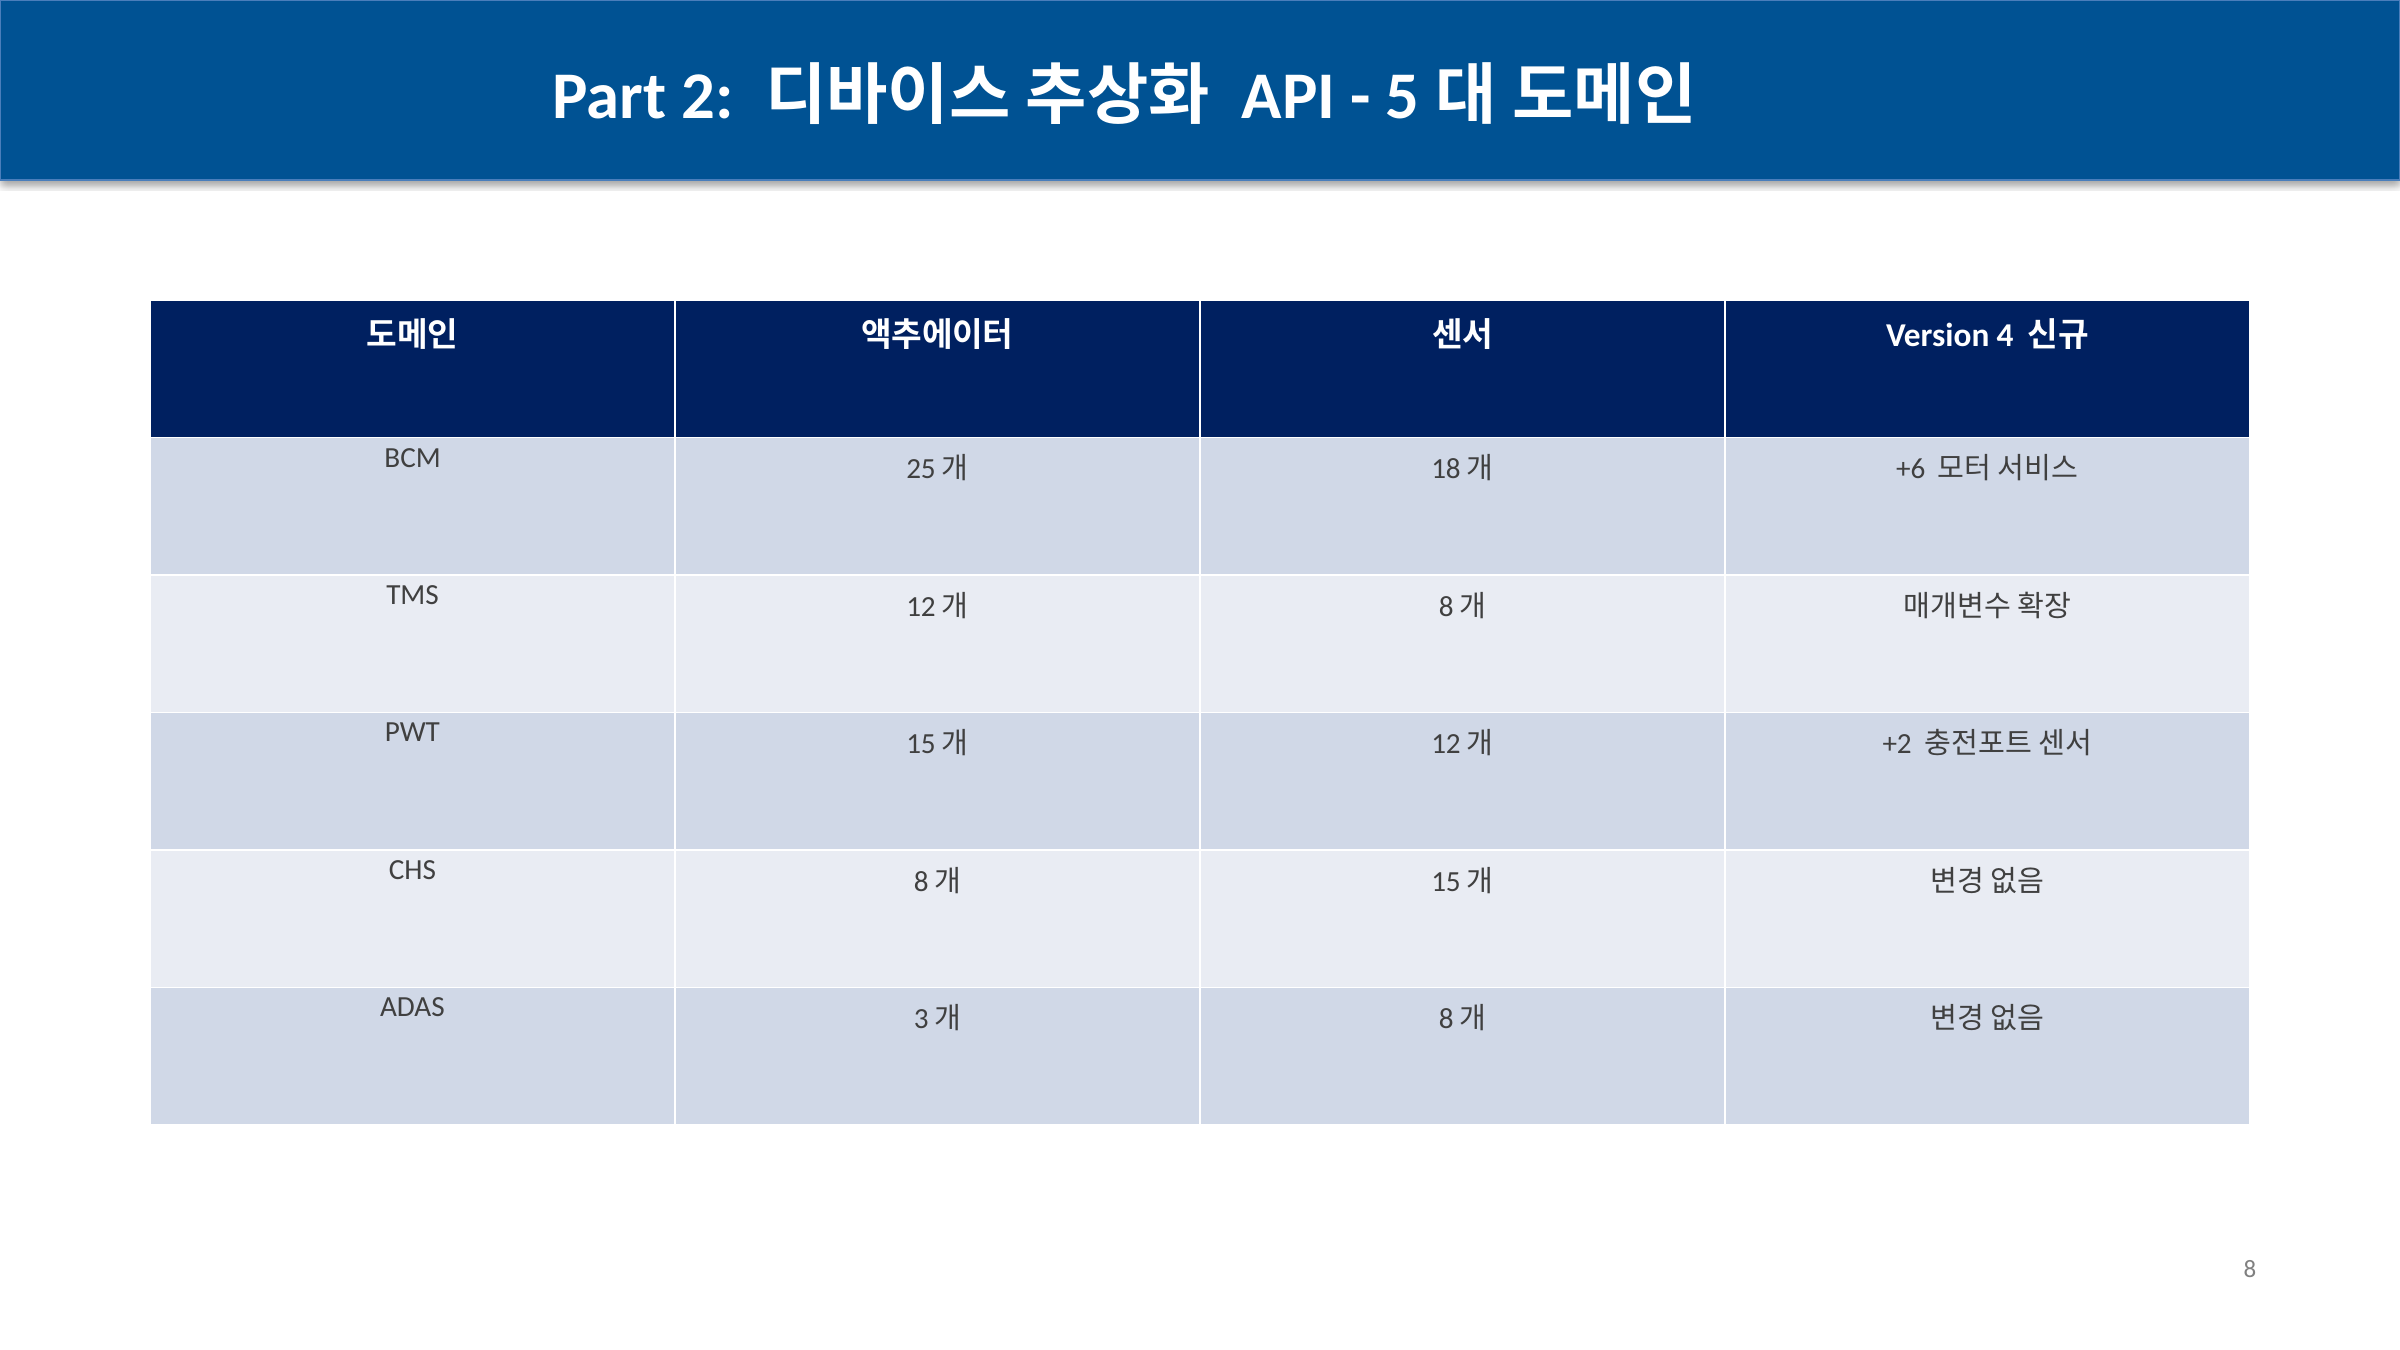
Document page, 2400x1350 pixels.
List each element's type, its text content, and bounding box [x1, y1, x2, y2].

table_cell TMS [151, 576, 674, 712]
table_cell CHS [151, 851, 674, 987]
table_cell 8개 [676, 851, 1199, 987]
table_cell 변경 없음 [1726, 851, 2249, 987]
table_cell 25개 [676, 438, 1199, 574]
text_box Part 2: 디바이스 추상화 API - 5대 도메인 [537, 44, 1713, 140]
table_cell 15개 [676, 713, 1199, 849]
table_cell +6 모터 서비스 [1726, 438, 2249, 574]
table_cell PWT [151, 713, 674, 849]
table_cell 8개 [1201, 576, 1724, 712]
text_box [0, 0, 2400, 181]
table_cell BCM [151, 438, 674, 574]
table_header 액추에이터 [676, 301, 1199, 437]
table_header Version 4 신규 [1726, 301, 2249, 437]
table_header 도메인 [151, 301, 674, 437]
table_cell 3개 [676, 988, 1199, 1124]
table_cell 8개 [1201, 988, 1724, 1124]
text_box 8 [2228, 1245, 2272, 1290]
table_cell 18개 [1201, 438, 1724, 574]
table_cell ADAS [151, 988, 674, 1124]
table_cell 12개 [1201, 713, 1724, 849]
table_cell 매개변수 확장 [1726, 576, 2249, 712]
table_header 센서 [1201, 301, 1724, 437]
table_cell 변경 없음 [1726, 988, 2249, 1124]
table_cell +2 충전포트 센서 [1726, 713, 2249, 849]
table_cell 15개 [1201, 851, 1724, 987]
table_cell 12개 [676, 576, 1199, 712]
